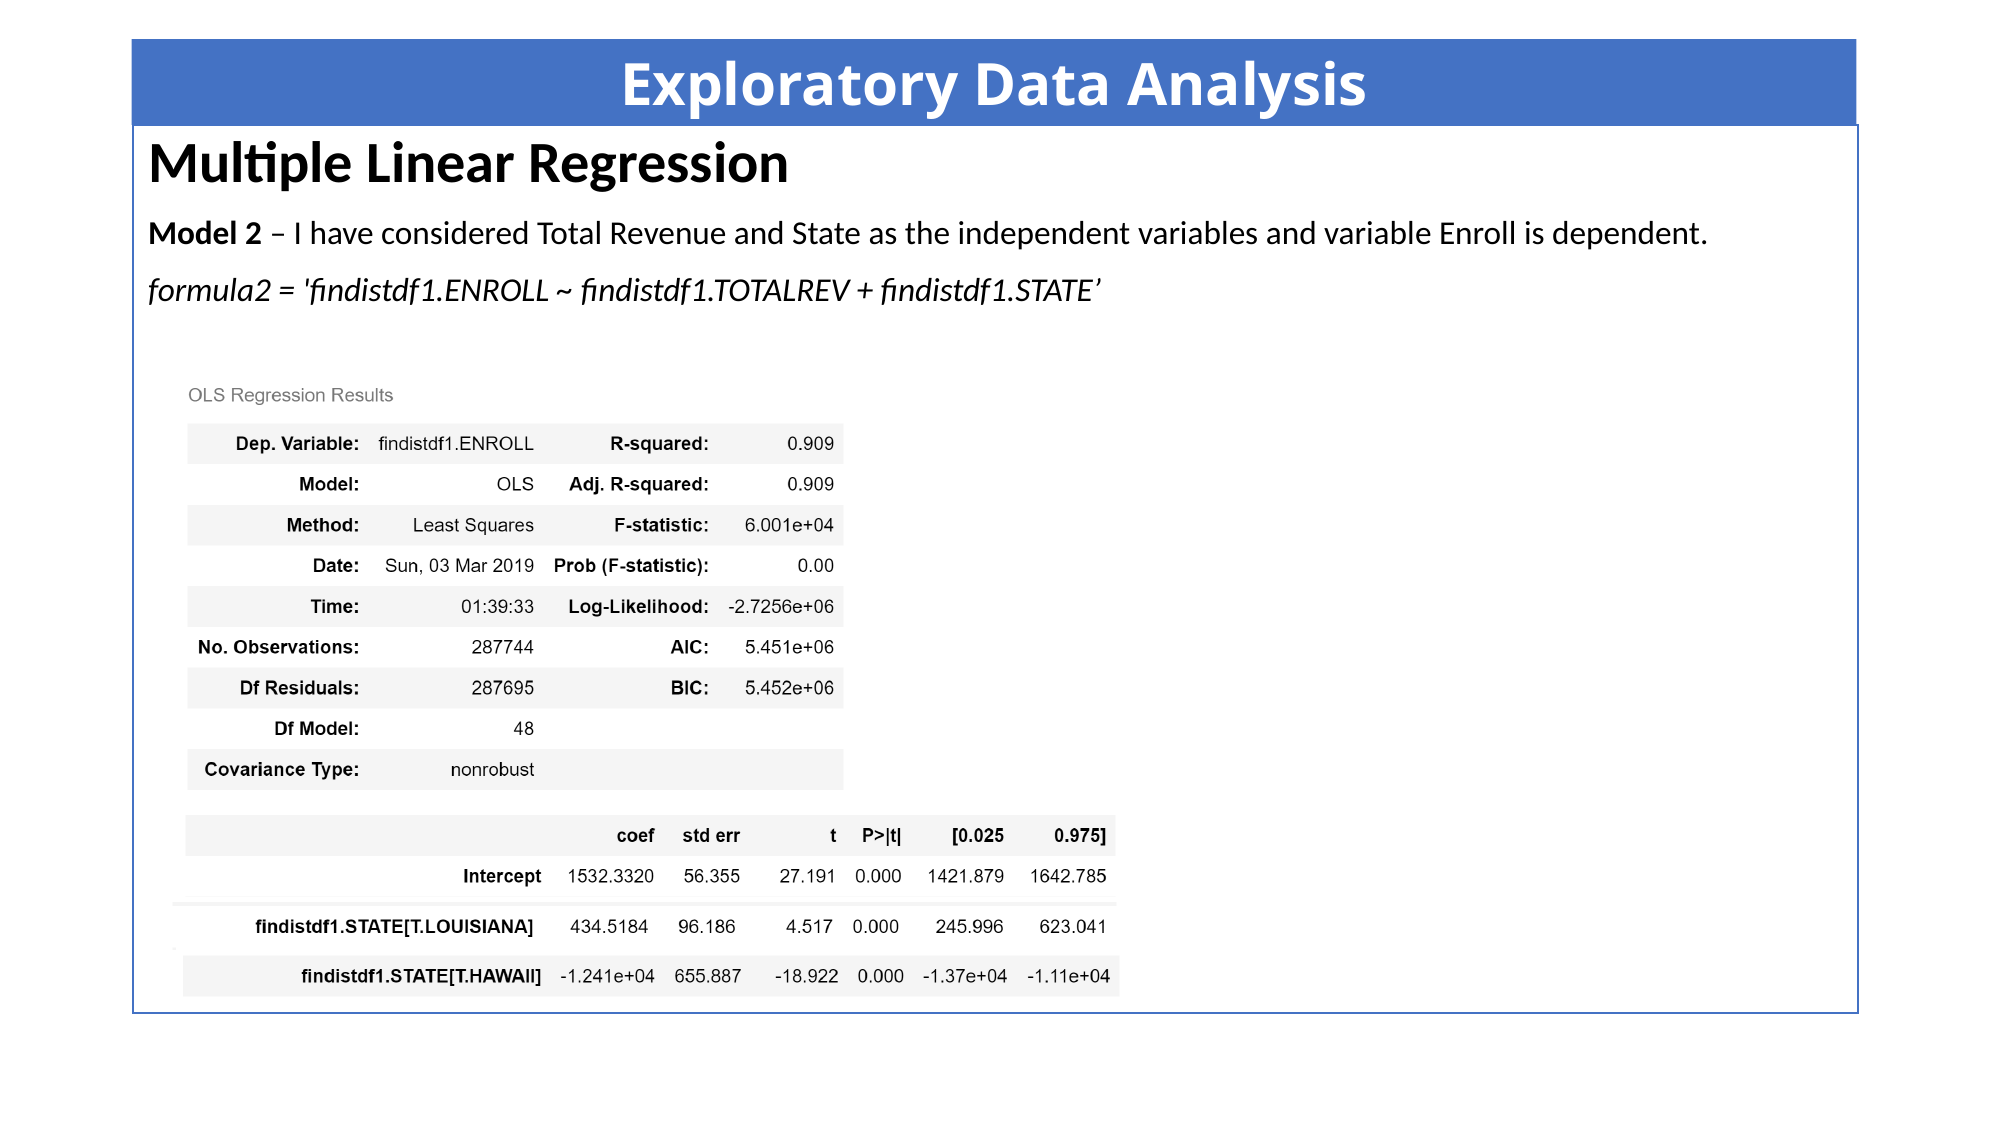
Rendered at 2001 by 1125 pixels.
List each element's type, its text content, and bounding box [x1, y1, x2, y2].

picture [166, 902, 1152, 1000]
list Multiple Linear Regression Model 2 – I have considered Total Revenue and State as the independent variables and variable Enroll is dependent. formula2 = 'findistdf1.ENROLL ~ findistdf1.TOTALREV + findistdf1.STATE’ [132, 124, 1859, 1014]
picture [166, 374, 1142, 897]
text_box Exploratory Data Analysis [131, 39, 1857, 125]
